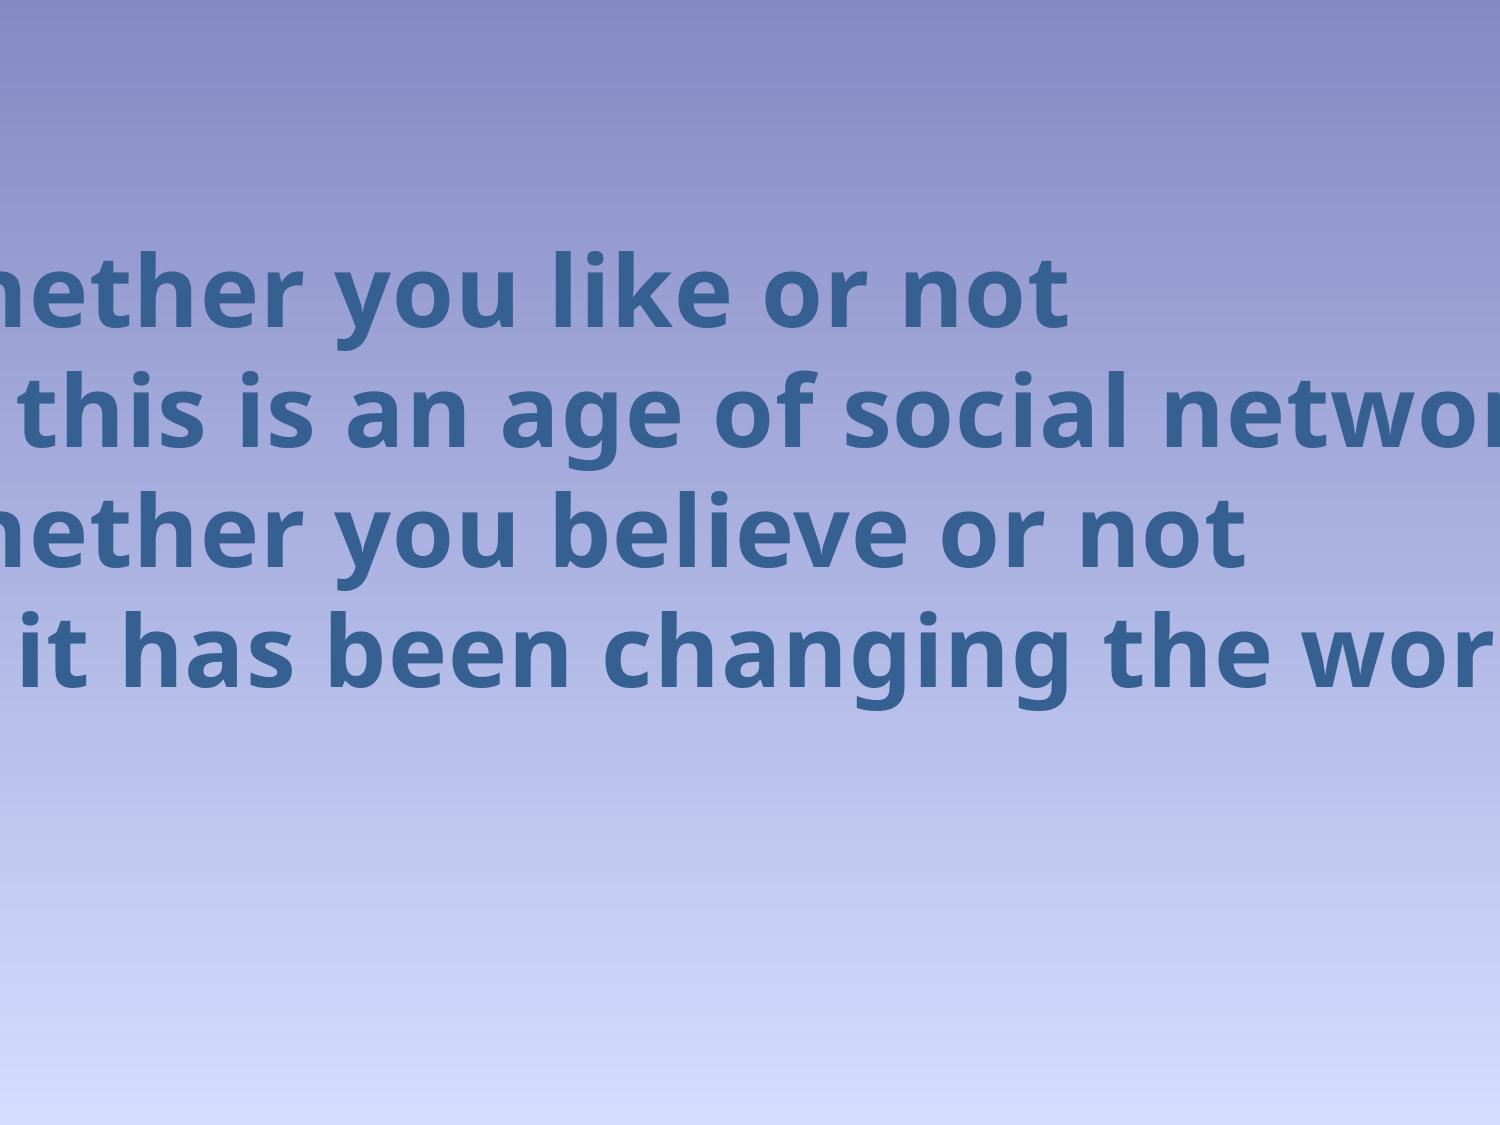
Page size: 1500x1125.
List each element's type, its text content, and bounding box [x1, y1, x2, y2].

text_box Whether you like or not this is an age of social network Whether you believe or not it has been changing the world [0, 219, 1500, 715]
